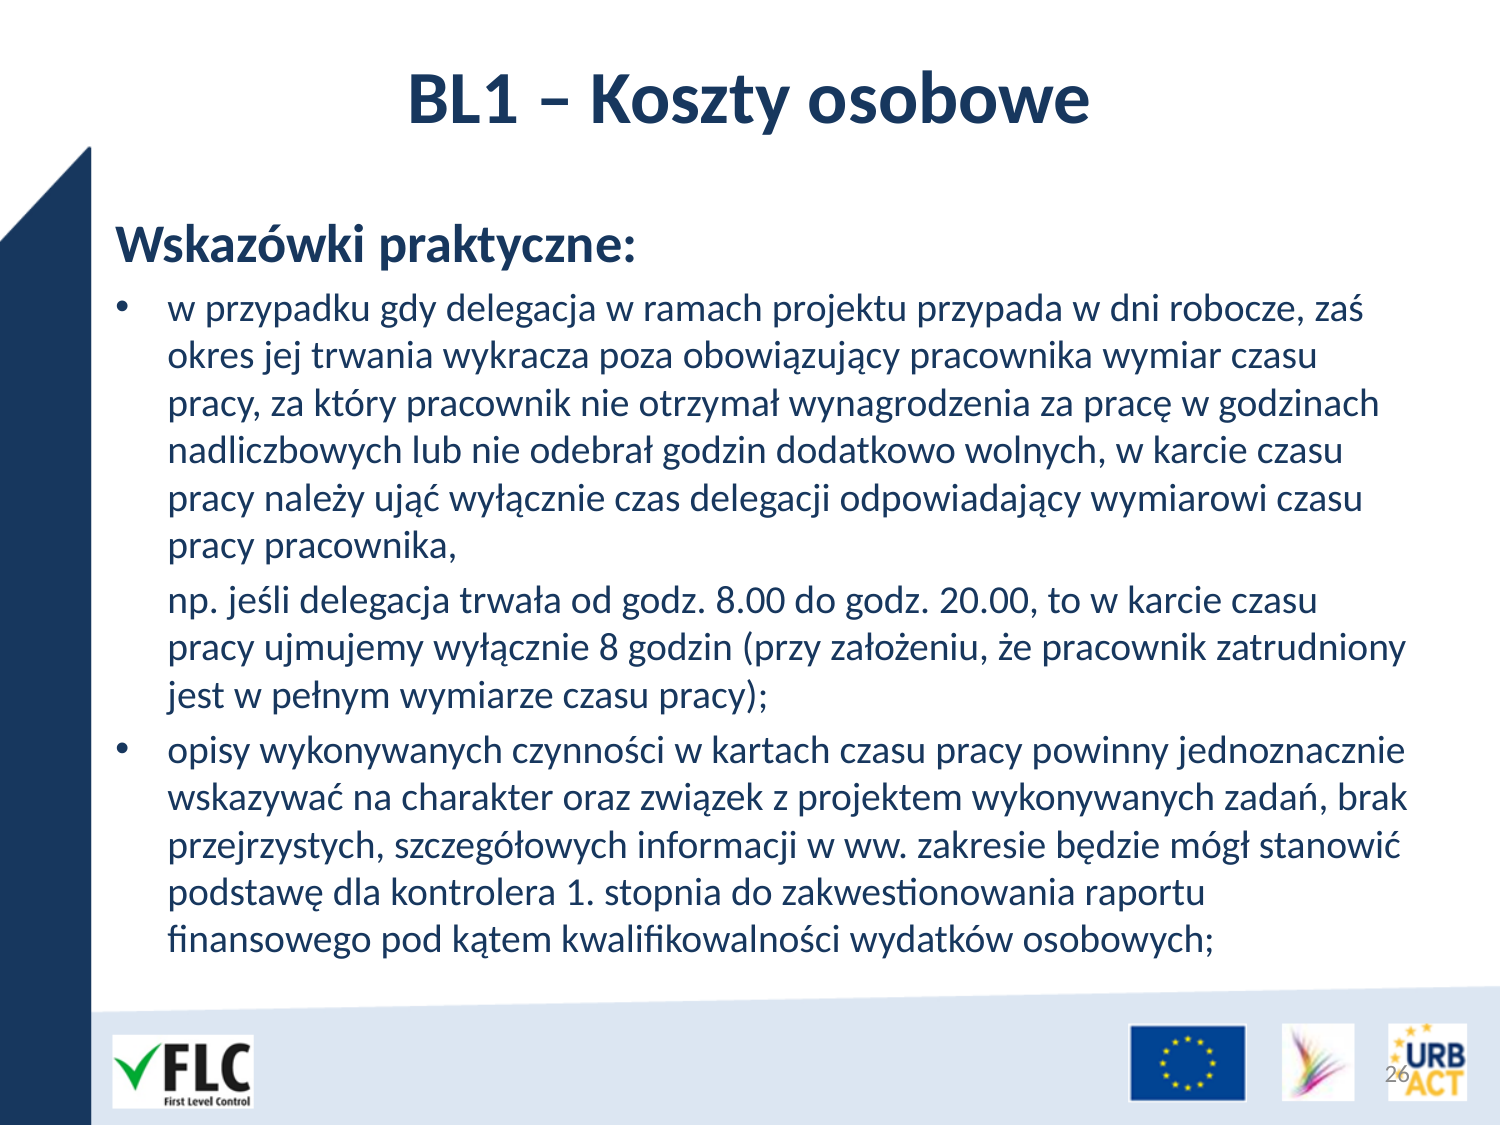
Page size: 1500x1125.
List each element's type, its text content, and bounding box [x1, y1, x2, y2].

title BL1 – Koszty osobowe [75, 45, 1425, 233]
slide_number 26 [1074, 1042, 1425, 1103]
picture [0, 0, 1500, 1125]
list Wskazówki praktyczne: w przypadku gdy delegacja w ramach projektu przypada w dni robocze, zaś okres jej trwania wykracza poza obowiązujący pracownika wymiar czasu pracy, za który pracownik nie otrzymał wynagrodzenia za pracę w godzinach nadliczbowych lub nie odebrał godzin dodatkowo wolnych, w karcie czasu pracy należy ująć wyłącznie czas delegacji odpowiadający wymiarowi czasu pracy pracownika, np. jeśli delegacja trwała od godz. 8.00 do godz. 20.00, to w karcie czasu pracy ujmujemy wyłącznie 8 godzin (przy założeniu, że pracownik zatrudniony jest w pełnym wymiarze czasu pracy); opisy wykonywanych czynności w kartach czasu pracy powinny jednoznacznie wskazywać na charakter oraz związek z projektem wykonywanych zadań, brak przejrzystych, szczegółowych informacji w ww. zakresie będzie mógł stanowić podstawę dla kontrolera 1. stopnia do zakwestionowania raportu finansowego pod kątem kwalifikowalności wydatków osobowych; [100, 208, 1425, 1005]
